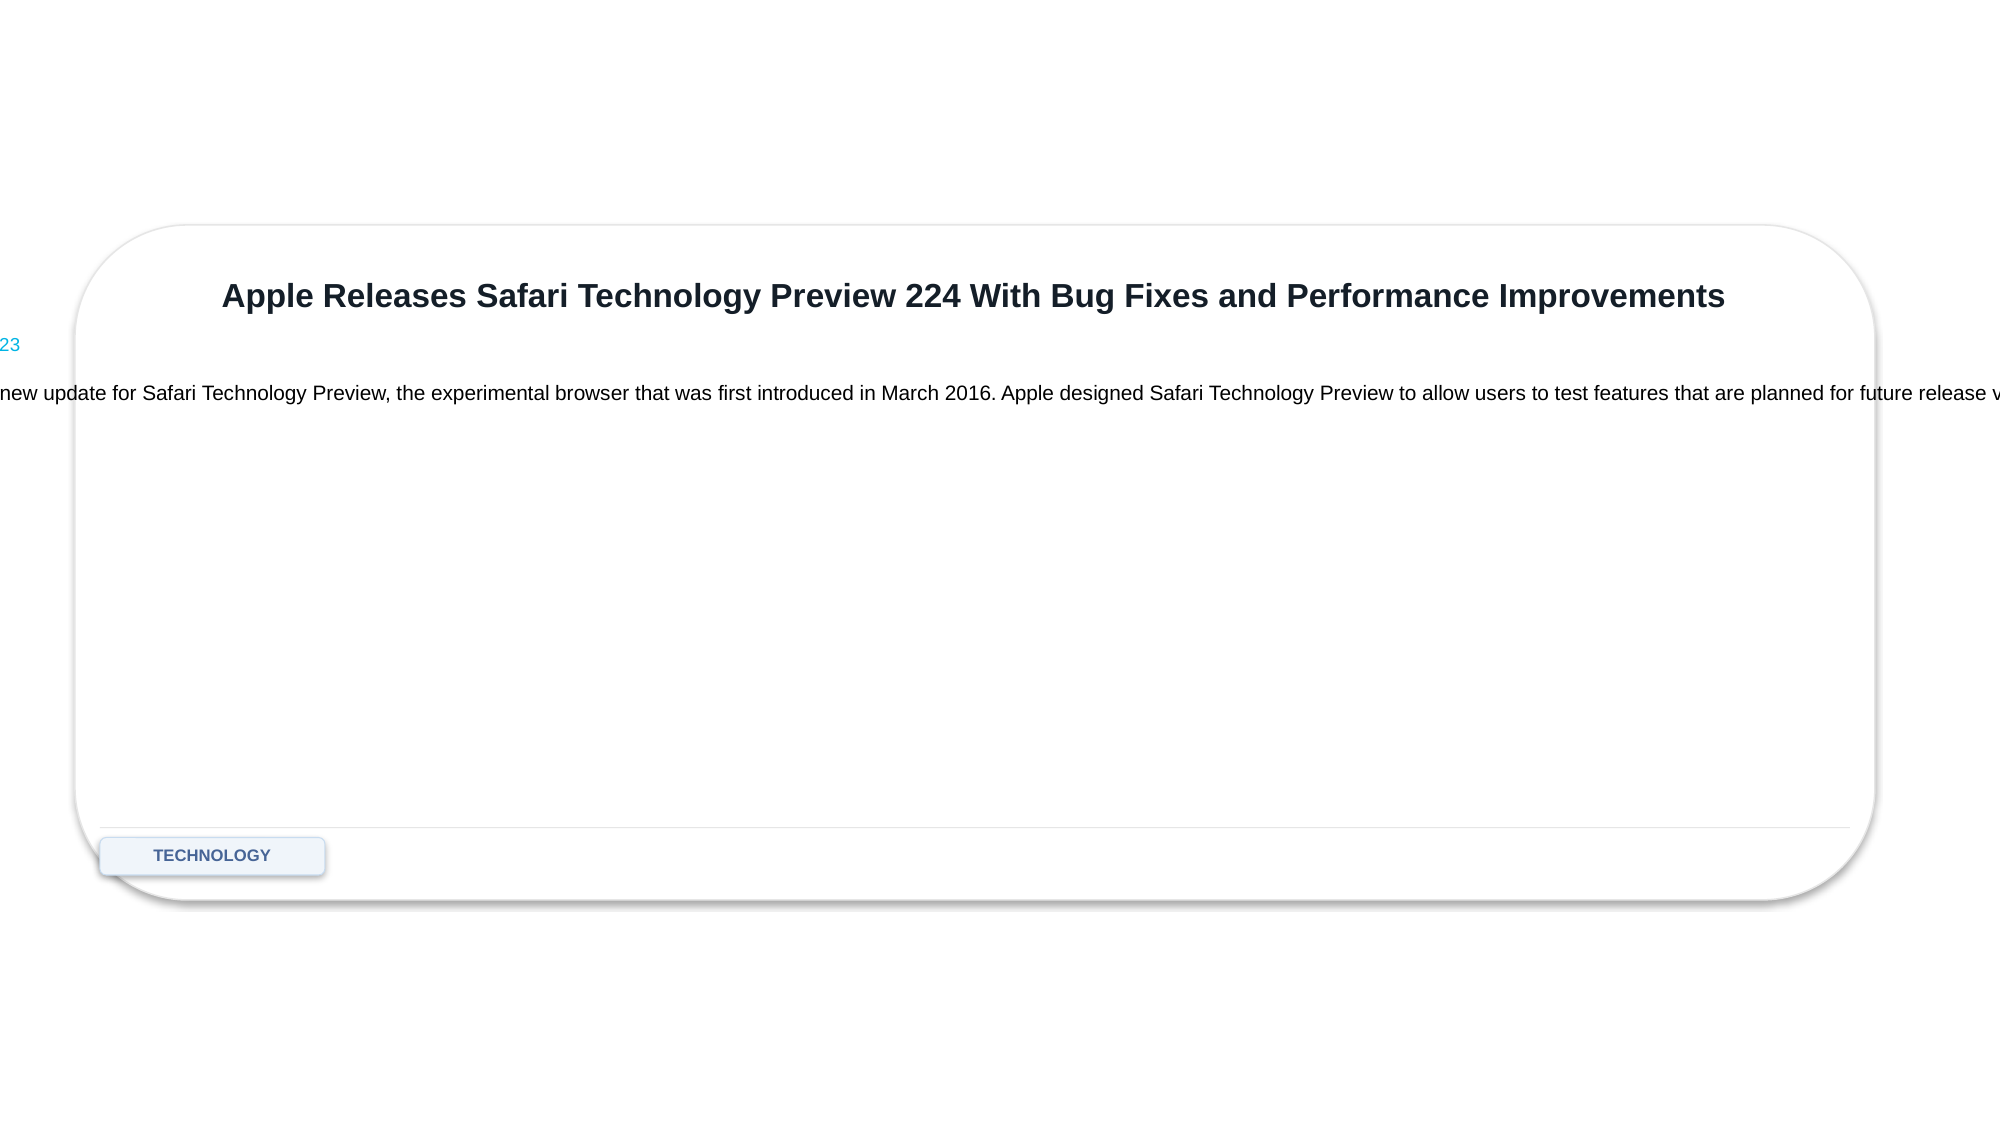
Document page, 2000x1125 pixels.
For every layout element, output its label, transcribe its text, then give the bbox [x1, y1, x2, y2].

text_box [99, 836, 326, 876]
text_box [74, 413, 1876, 901]
text_box MACRUMORS • 2025-07-23 Apple today released a new update for Safari Technology Preview, the experimental browser that was first introduced in March 2016. Apple designed ‌Safari Technology Preview‌ to allow users to test features that are planned for future release versions of the S… [0, 324, 2000, 413]
text_box Apple Releases Safari Technology Preview 224 With Bug Fixes and Performance Improvements [206, 266, 1743, 322]
text_box [74, 224, 1875, 324]
text_box TECHNOLOGY [138, 837, 287, 873]
